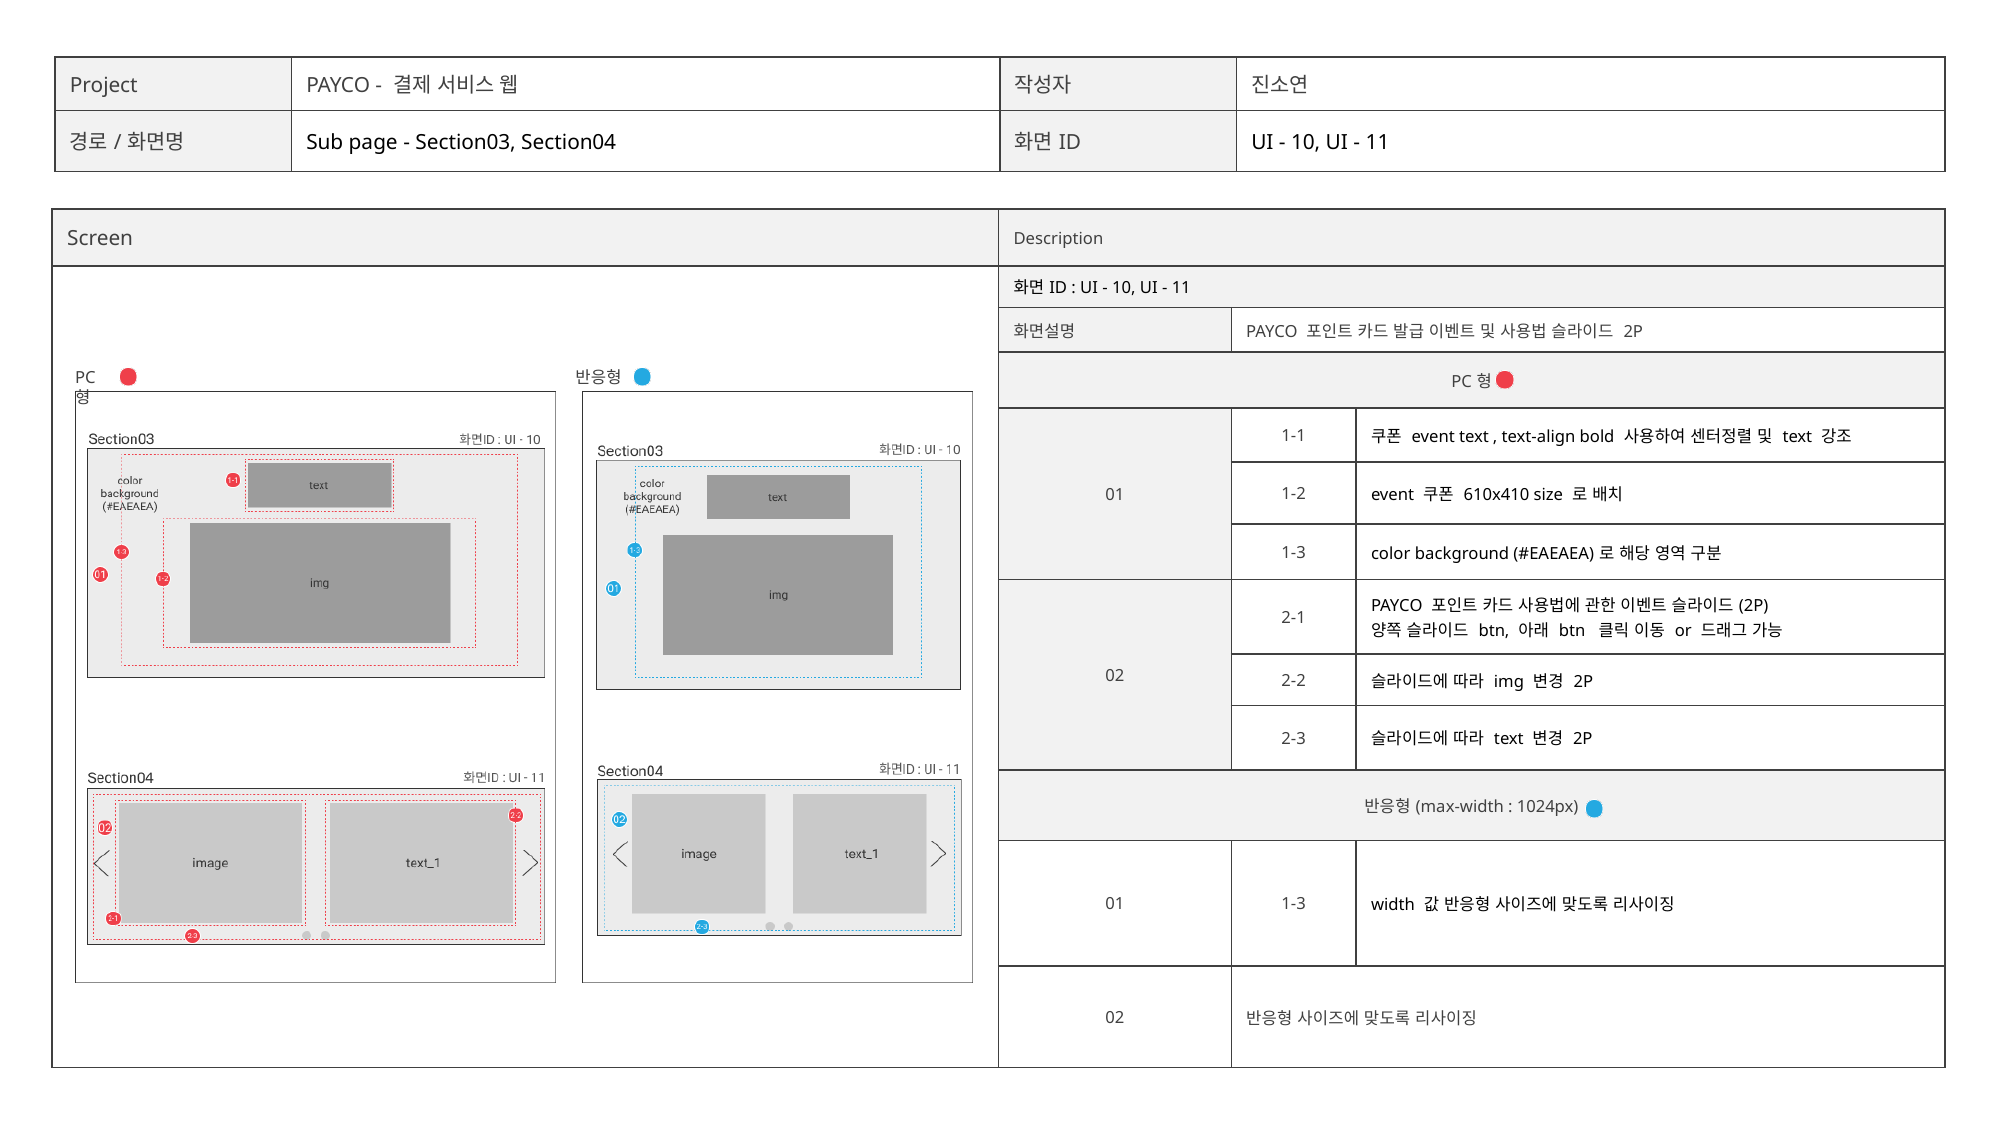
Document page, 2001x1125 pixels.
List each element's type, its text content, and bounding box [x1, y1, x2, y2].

picture [1495, 370, 1514, 389]
table_cell PAYCO 포인트 카드 사용법에 관한 이벤트 슬라이드(2P) 양쪽 슬라이드 btn, 아래 btn 클릭 이동 or 드래그 가능 [1357, 580, 1944, 653]
table_cell 1-3 [1232, 525, 1355, 579]
table_cell 경로/화면명 [56, 111, 291, 171]
table_header 진소연 [1237, 58, 1944, 110]
table_cell 01 [999, 841, 1231, 965]
table_cell 2-3 [1232, 706, 1355, 769]
table_cell 1-1 [1232, 409, 1355, 461]
table_cell 슬라이드에 따라 text 변경 2P [1357, 706, 1944, 769]
table_cell event 쿠폰 610x410 size 로 배치 [1357, 463, 1944, 523]
table_cell Sub page - Section03, Section04 [292, 111, 999, 171]
table_cell PAYCO 포인트 카드 발급 이벤트 및 사용법 슬라이드 2P [1232, 308, 1944, 351]
table_cell [53, 267, 998, 1067]
table_cell 화면ID : UI - 10, UI - 11 [999, 267, 1944, 307]
table_header 작성자 [1001, 58, 1236, 110]
picture [632, 367, 651, 387]
picture [119, 367, 137, 387]
picture [75, 391, 556, 983]
table_cell width 값 반응형 사이즈에 맞도록 리사이징 [1357, 841, 1944, 965]
table_cell 슬라이드에 따라 img 변경 2P [1357, 655, 1944, 705]
table_cell 1-2 [1232, 463, 1355, 523]
text_box PC형 [60, 359, 129, 414]
table_cell 2-2 [1232, 655, 1355, 705]
table_cell 반응형(max-width : 1024px) [999, 771, 1944, 840]
text_box 반응형 [560, 359, 646, 394]
table_cell PC형 [999, 353, 1944, 407]
table_header Description [999, 210, 1944, 265]
table_cell color background (#EAEAEA)로 해당 영역 구분 [1357, 525, 1944, 579]
table_cell 01 [999, 409, 1231, 579]
table_header PAYCO - 결제 서비스 웹 [292, 58, 999, 110]
table_cell 반응형 사이즈에 맞도록 리사이징 [1232, 967, 1944, 1067]
table_header Project [56, 58, 291, 110]
table_cell 화면ID [1001, 111, 1236, 171]
table_cell 1-3 [1232, 841, 1355, 965]
table_cell 02 [999, 967, 1231, 1067]
table_header Screen [53, 210, 998, 265]
table_cell 02 [999, 580, 1231, 769]
table_cell 쿠폰 event text , text-align bold 사용하여 센터정렬 및 text 강조 [1357, 409, 1944, 461]
table_cell UI - 10, UI - 11 [1237, 111, 1944, 171]
picture [582, 391, 973, 983]
table_cell 화면설명 [999, 308, 1231, 351]
picture [1585, 799, 1603, 819]
table_cell 2-1 [1232, 580, 1355, 653]
